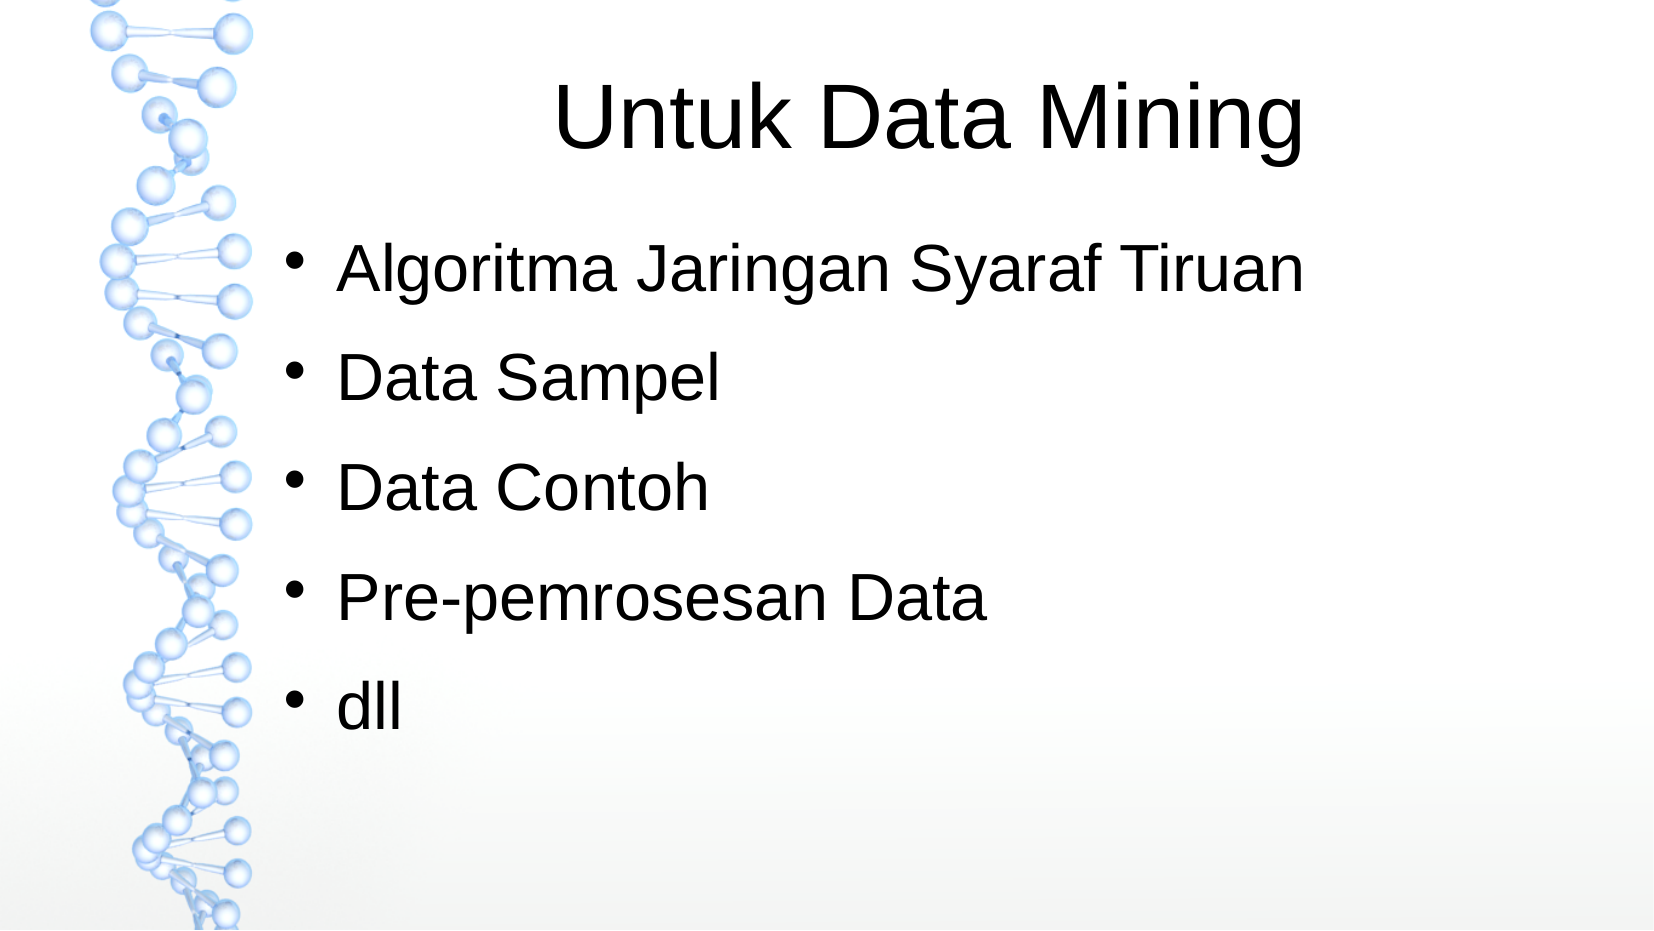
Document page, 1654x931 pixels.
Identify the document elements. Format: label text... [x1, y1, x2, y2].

picture [0, 0, 1654, 930]
text_box Untuk Data Mining [265, 35, 1595, 189]
text_box Algoritma Jaringan Syaraf Tiruan Data Sampel Data Contoh Pre-pemrosesan Data dll [265, 224, 1595, 764]
